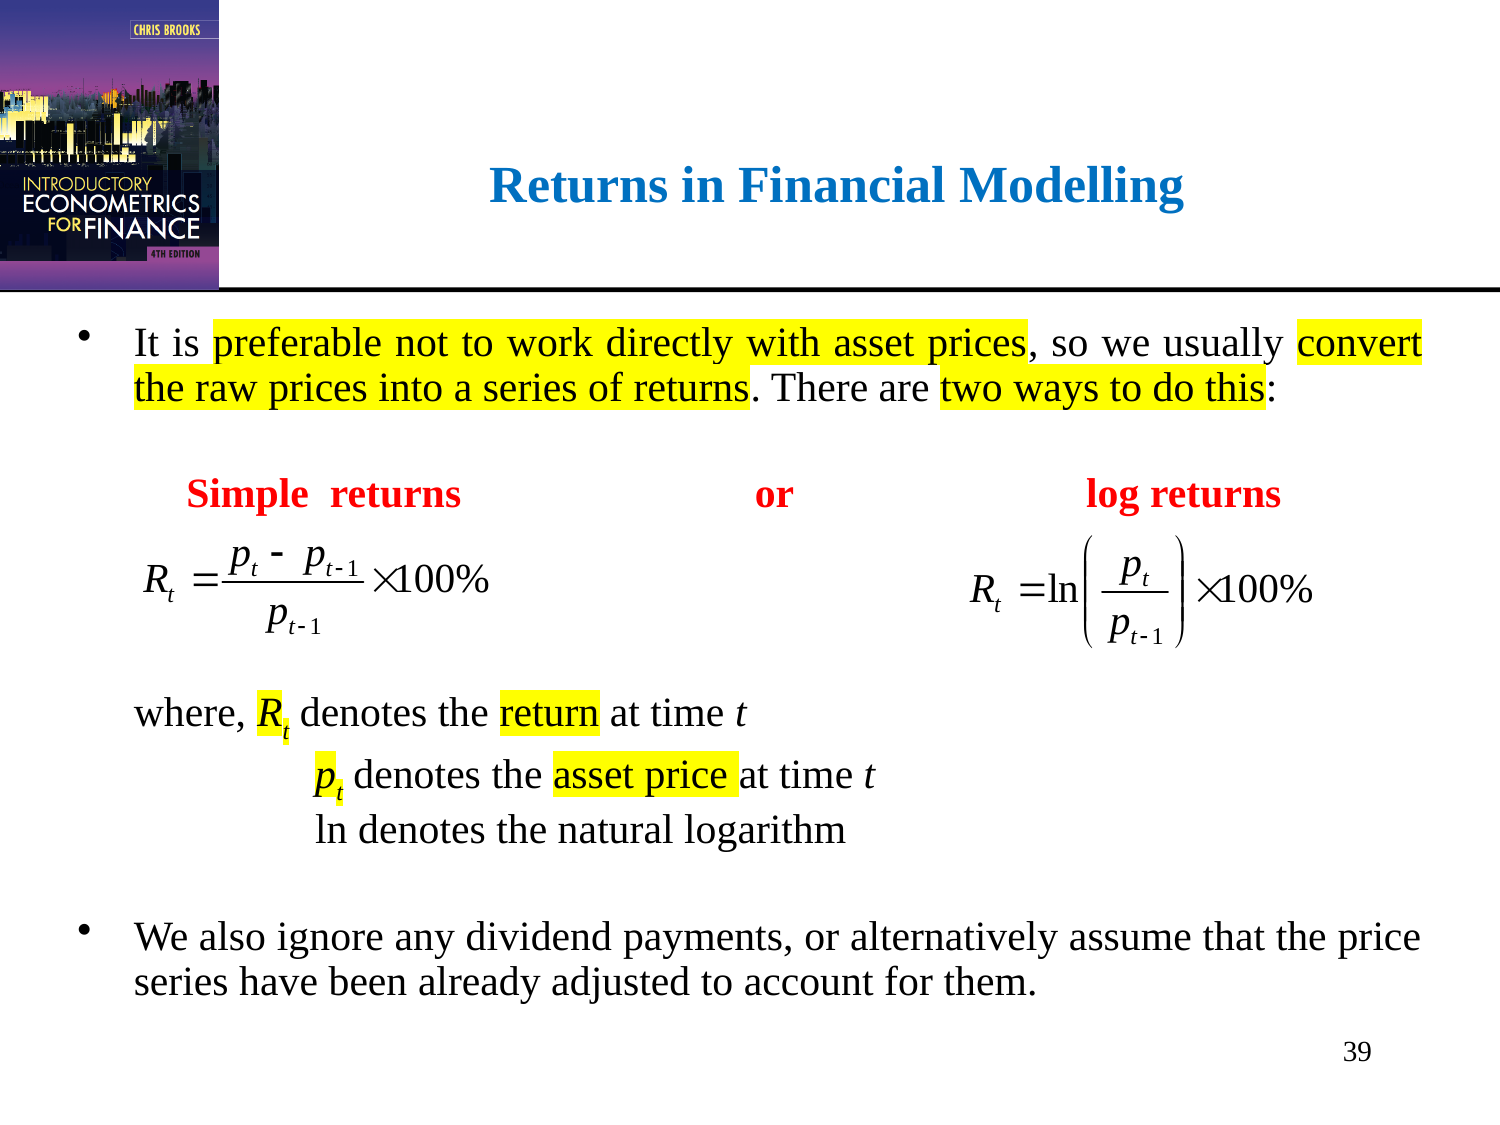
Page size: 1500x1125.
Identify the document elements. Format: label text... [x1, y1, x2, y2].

list It is preferable not to work directly with asset prices, so we usually convert the raw prices into a series of returns. There are two ways to do this: Simple returns or log returns where, Rt denotes the return at time t pt denotes the asset price at time t ln denotes the natural logarithm We also ignore any dividend payments, or alternatively assume that the price series have been already adjusted to account for them. [62, 312, 1438, 1047]
slide_number 39 [1074, 1047, 1388, 1101]
title Returns in Financial Modelling [200, 87, 1475, 275]
picture [0, 0, 219, 290]
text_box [962, 526, 1322, 658]
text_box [135, 526, 499, 644]
